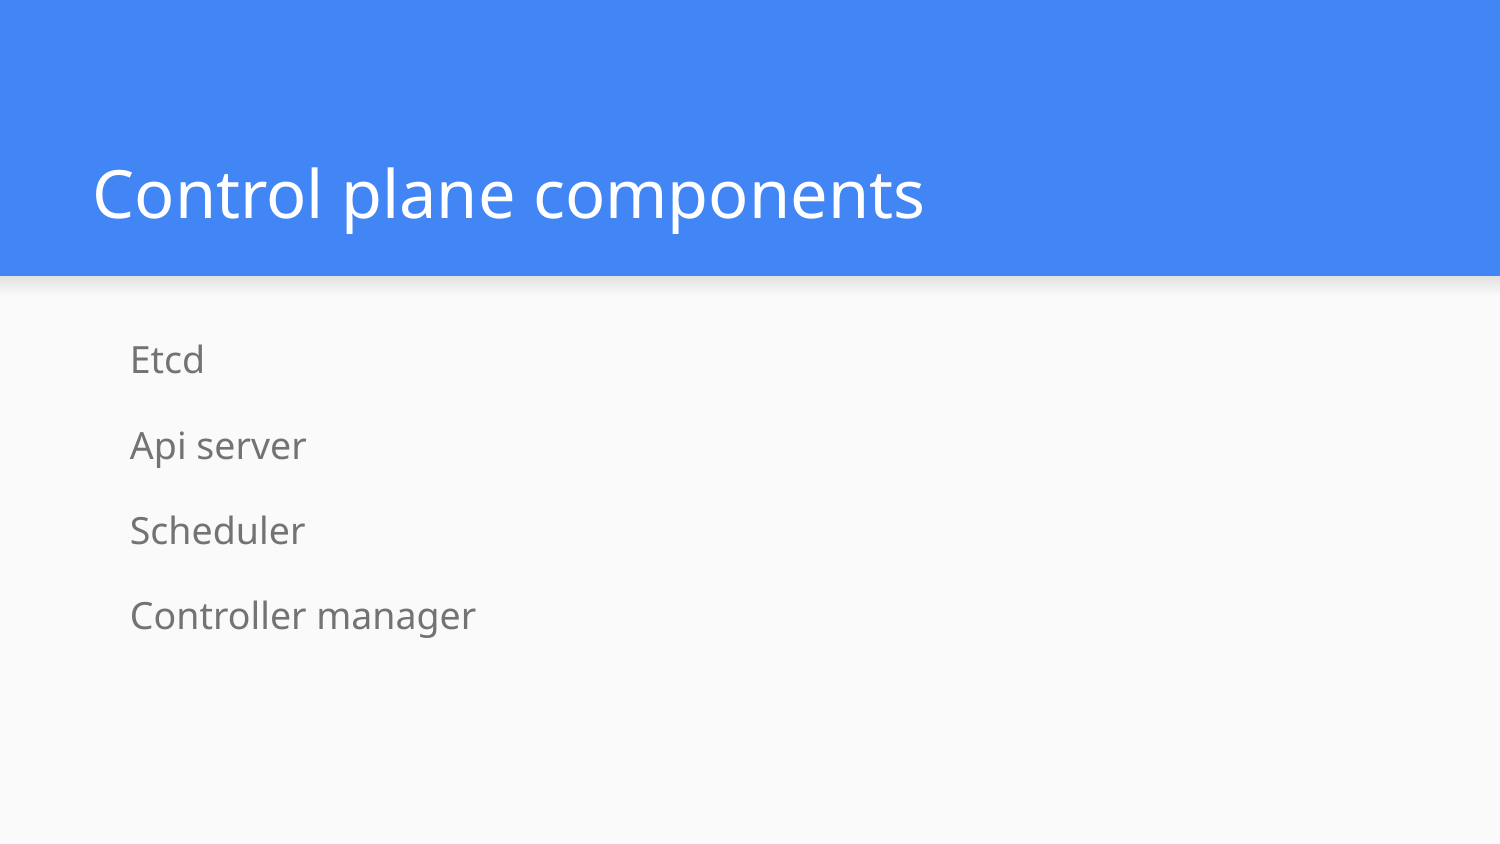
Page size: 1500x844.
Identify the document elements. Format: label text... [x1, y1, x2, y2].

title Control plane components [77, 121, 1427, 248]
list Etcd Api server Scheduler Controller manager [77, 314, 1427, 760]
